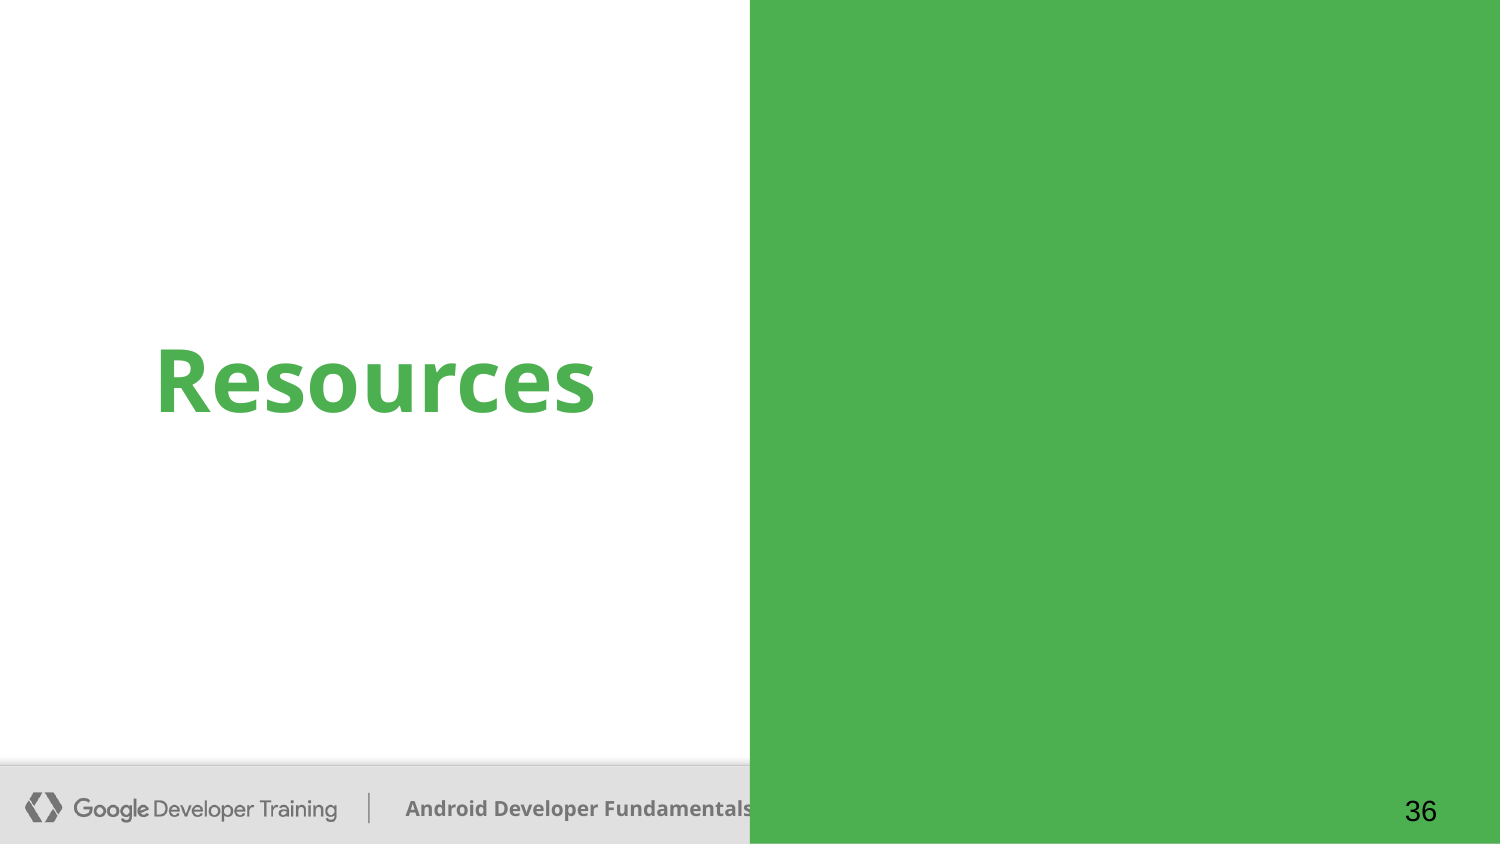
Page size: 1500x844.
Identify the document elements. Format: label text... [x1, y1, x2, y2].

picture [0, 0, 749, 844]
slide_number 36 [1389, 777, 1480, 842]
title Resources [43, 202, 708, 446]
